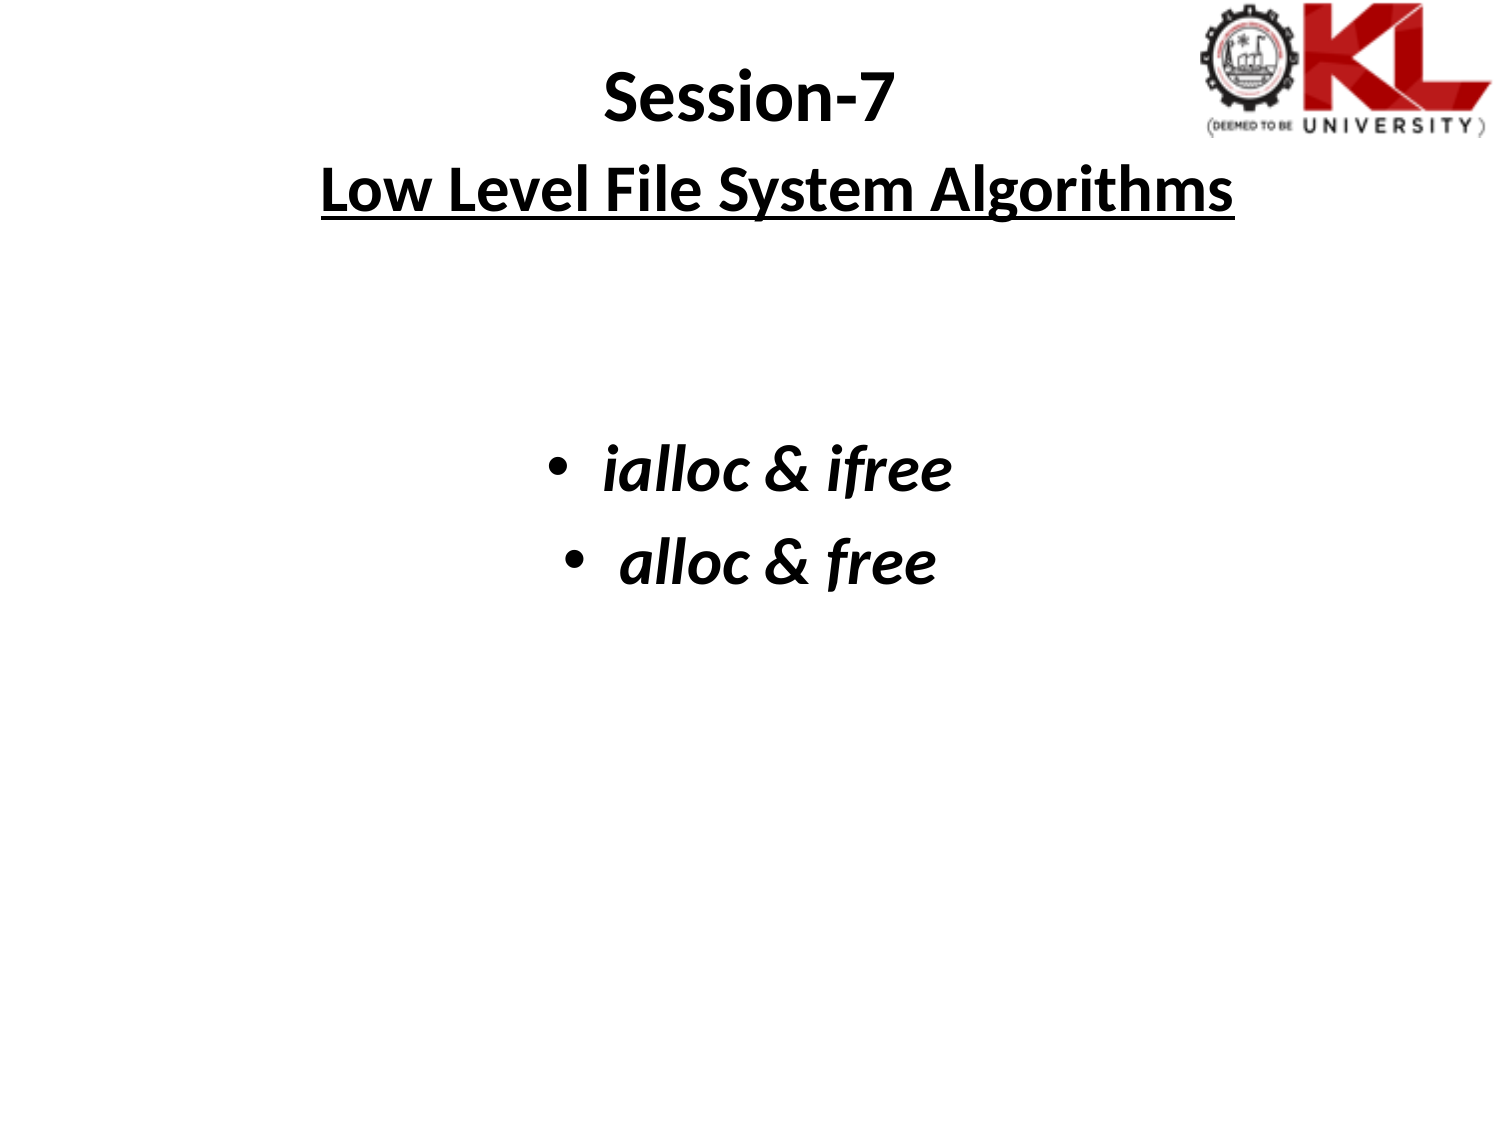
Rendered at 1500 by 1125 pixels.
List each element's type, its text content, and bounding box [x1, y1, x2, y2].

picture [1199, 0, 1500, 138]
title Session-7 [75, 45, 1194, 137]
list Low Level File System Algorithms ialloc & ifree alloc & free [75, 137, 1425, 1005]
